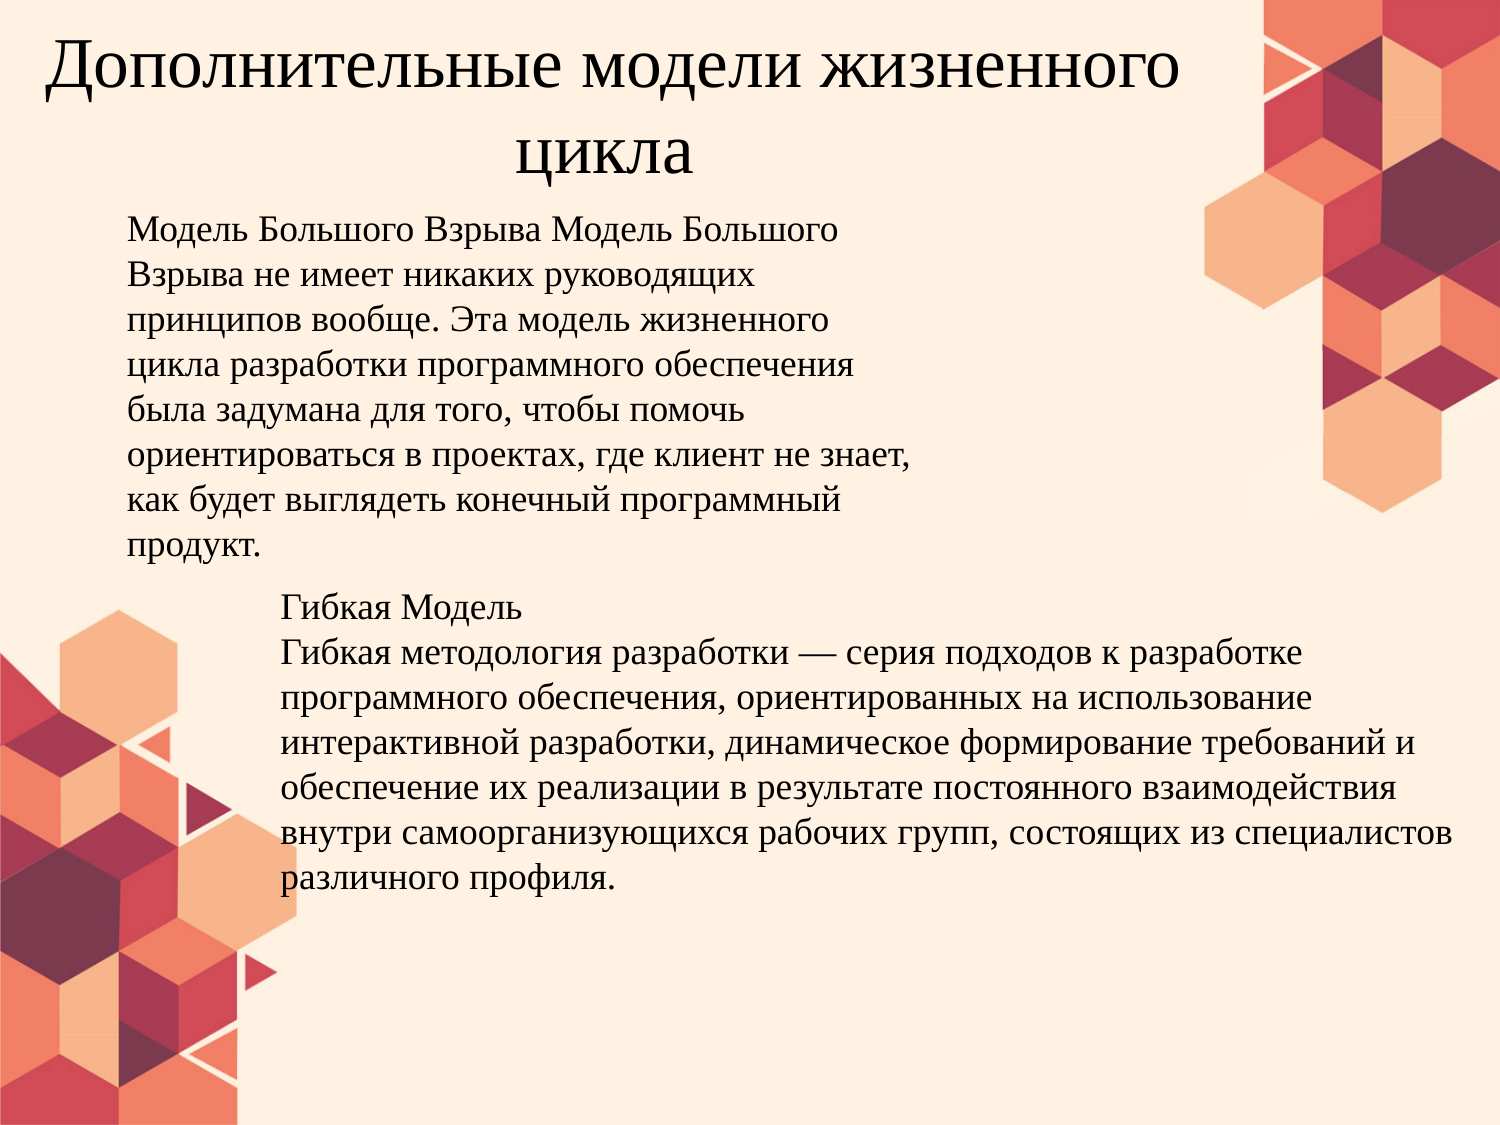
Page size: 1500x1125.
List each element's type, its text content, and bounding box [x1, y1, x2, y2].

text_box Гибкая Модель Гибкая методология разработки — серия подходов к разработке программного обеспечения, ориентированных на использование интерактивной разработки, динамическое формирование требований и обеспечение их реализации в результате постоянного взаимодействия внутри самоорганизующихся рабочих групп, состоящих из специалистов различного профиля. [265, 574, 1500, 995]
text_box Модель Большого Взрыва Модель Большого Взрыва не имеет никаких руководящих принципов вообще. Эта модель жизненного цикла разработки программного обеспечения была задумана для того, чтобы помочь ориентироваться в проектах, где клиент не знает, как будет выглядеть конечный программный продукт. [112, 196, 928, 571]
title Дополнительные модели жизненного цикла [29, 7, 1199, 197]
picture [0, 0, 1500, 1125]
